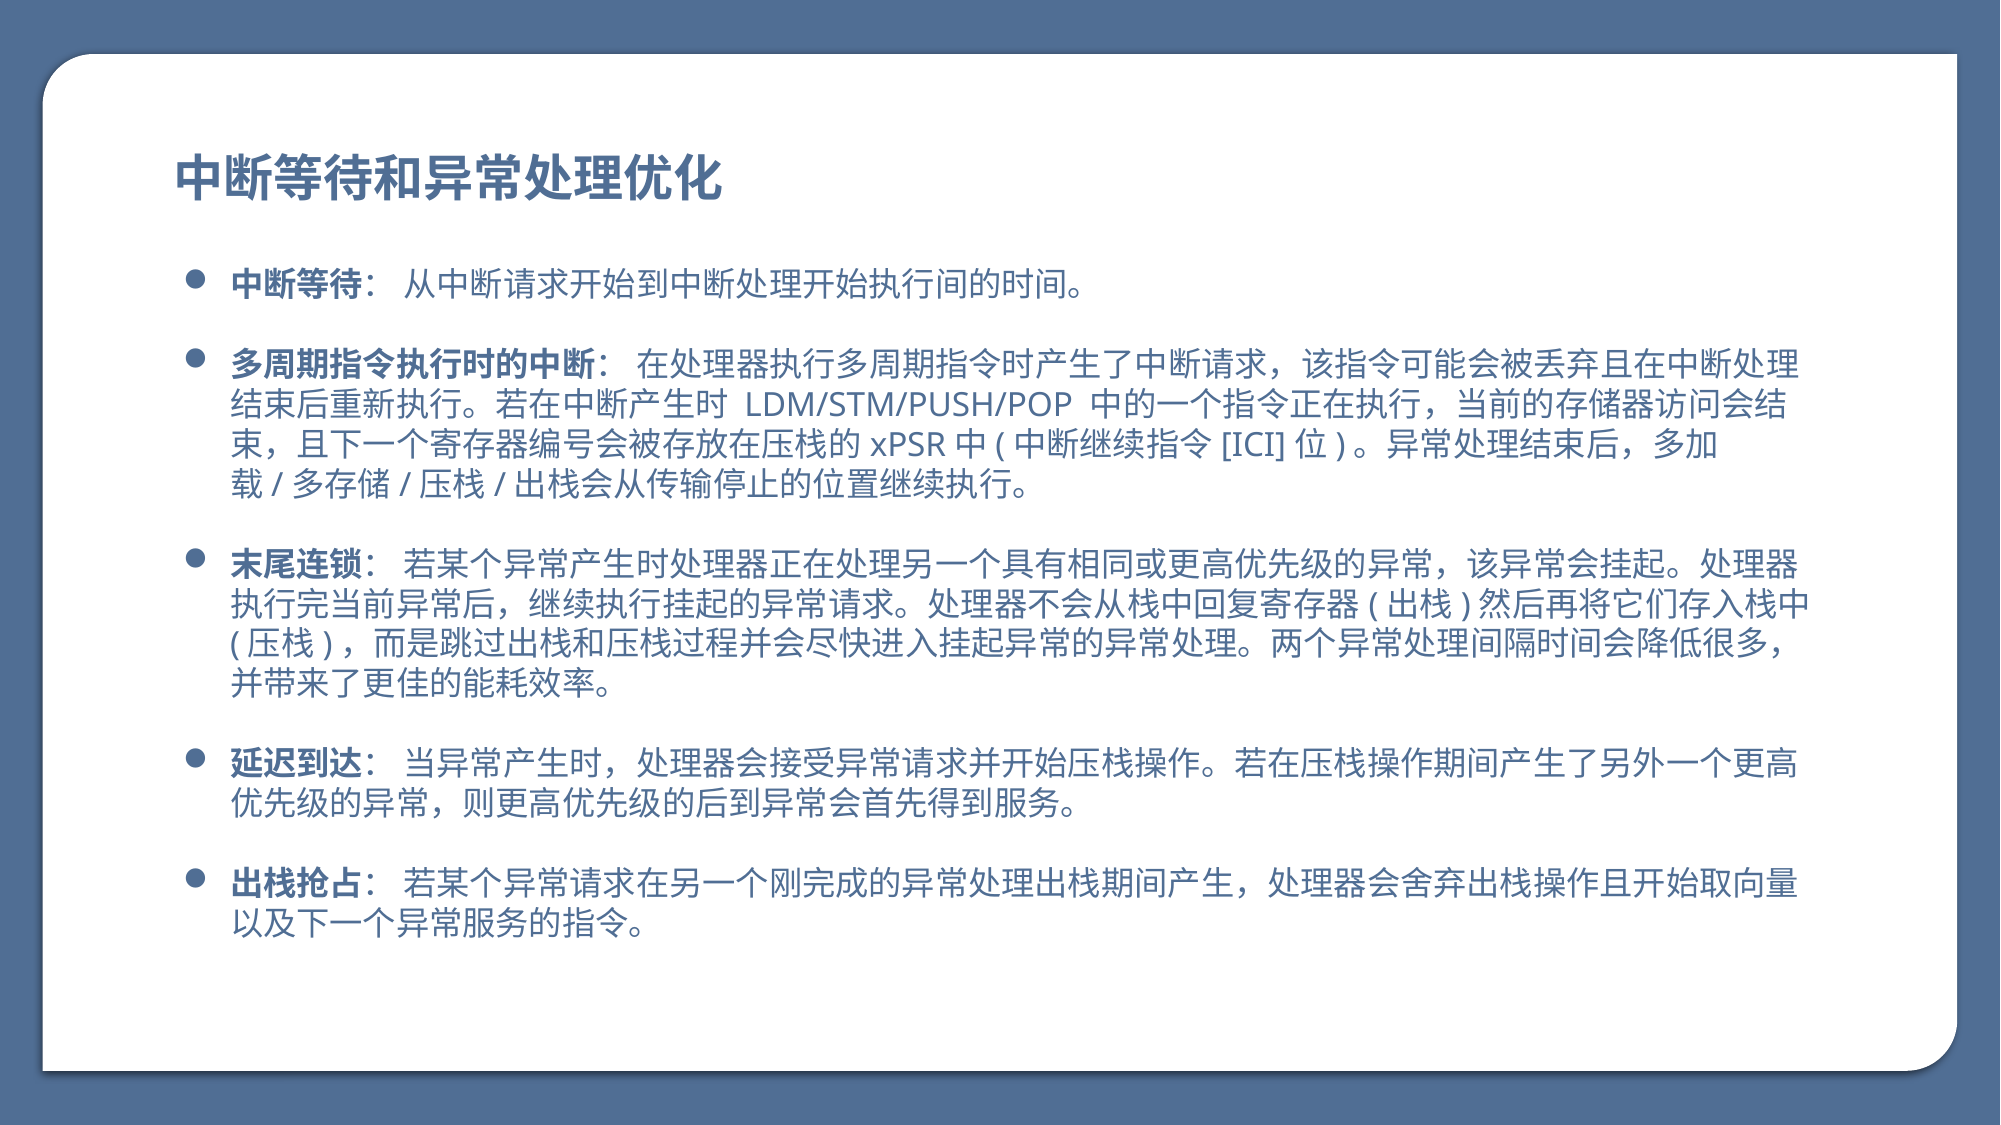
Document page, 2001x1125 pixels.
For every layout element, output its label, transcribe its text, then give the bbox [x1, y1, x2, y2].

text_box 中断等待和异常处理优化 [158, 138, 1008, 214]
text_box [42, 54, 1958, 1071]
text_box 中断等待： 从中断请求开始到中断处理开始执行间的时间。 多周期指令执行时的中断： 在处理器执行多周期指令时产生了中断请求，该指令可能会被丢弃且在中断处理结束后重新执行。若在中断产生时 LDM/STM/PUSH/POP 中的一个指令正在执行，当前的存储器访问会结束，且下一个寄存器编号会被存放在压栈的xPSR中(中断继续指令[ICI]位)。异常处理结束后，多加载/多存储/压栈/出栈会从传输停止的位置继续执行。 末尾连锁： 若某个异常产生时处理器正在处理另一个具有相同或更高优先级的异常，该异常会挂起。处理器执行完当前异常后，继续执行挂起的异常请求。处理器不会从栈中回复寄存器(出栈)然后再将它们存入栈中(压栈)，而是跳过出栈和压栈过程并会尽快进入挂起异常的异常处理。两个异常处理间隔时间会降低很多，并带来了更佳的能耗效率。 延迟到达： 当异常产生时，处理器会接受异常请求并开始压栈操作。若在压栈操作期间产生了另外一个更高优先级的异常，则更高优先级的后到异常会首先得到服务。 出栈抢占： 若某个异常请求在另一个刚完成的异常处理出栈期间产生，处理器会舍弃出栈操作且开始取向量以及下一个异常服务的指令。 [168, 255, 1828, 950]
